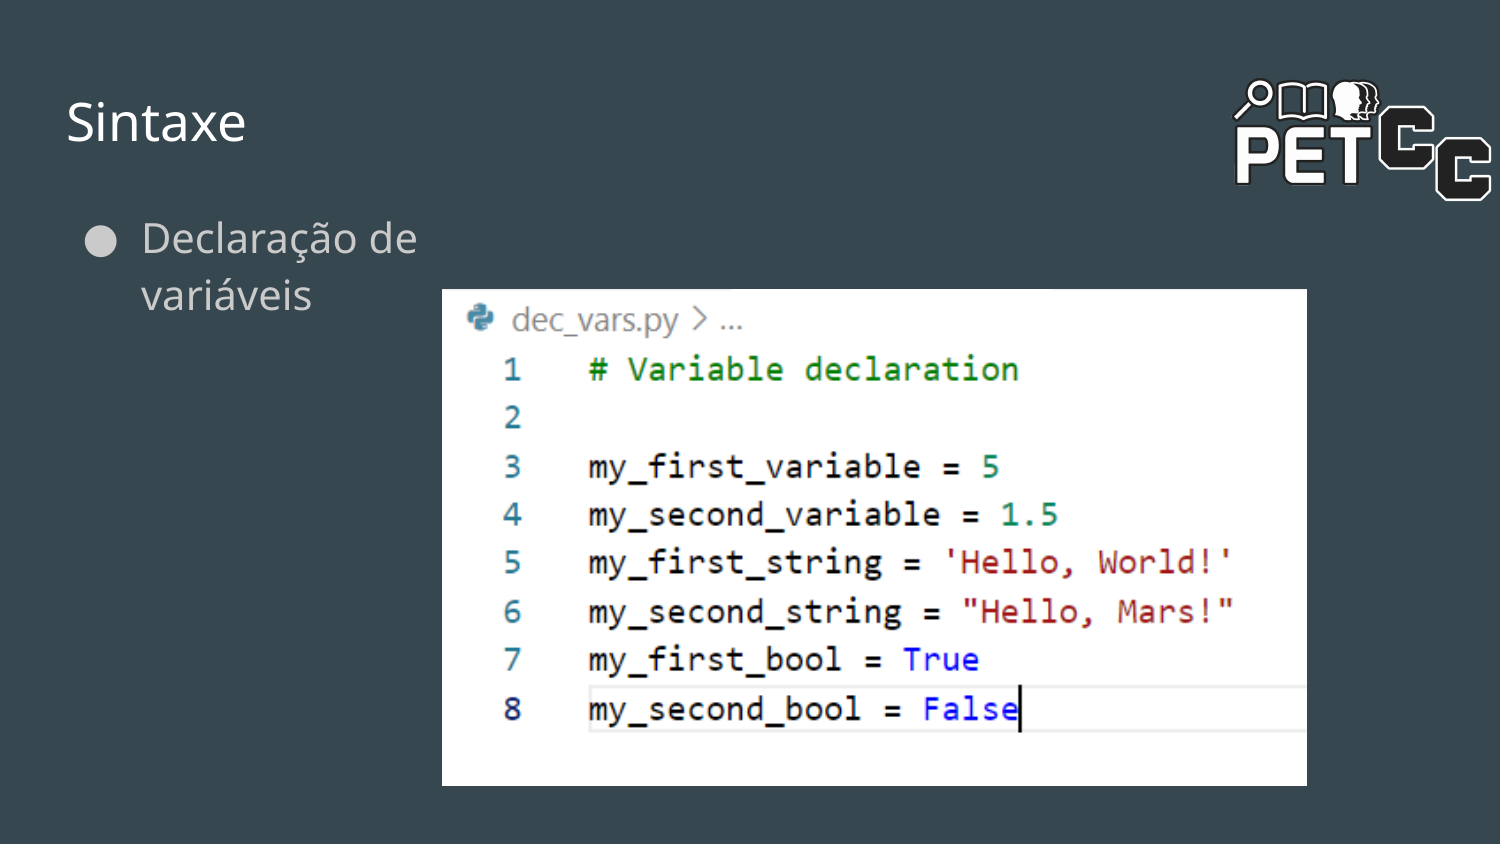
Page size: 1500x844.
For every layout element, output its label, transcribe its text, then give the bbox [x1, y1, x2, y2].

picture [442, 289, 1307, 786]
picture [1228, 0, 1500, 272]
title Sintaxe [51, 72, 1223, 167]
list Declaração de variáveis [51, 189, 517, 376]
